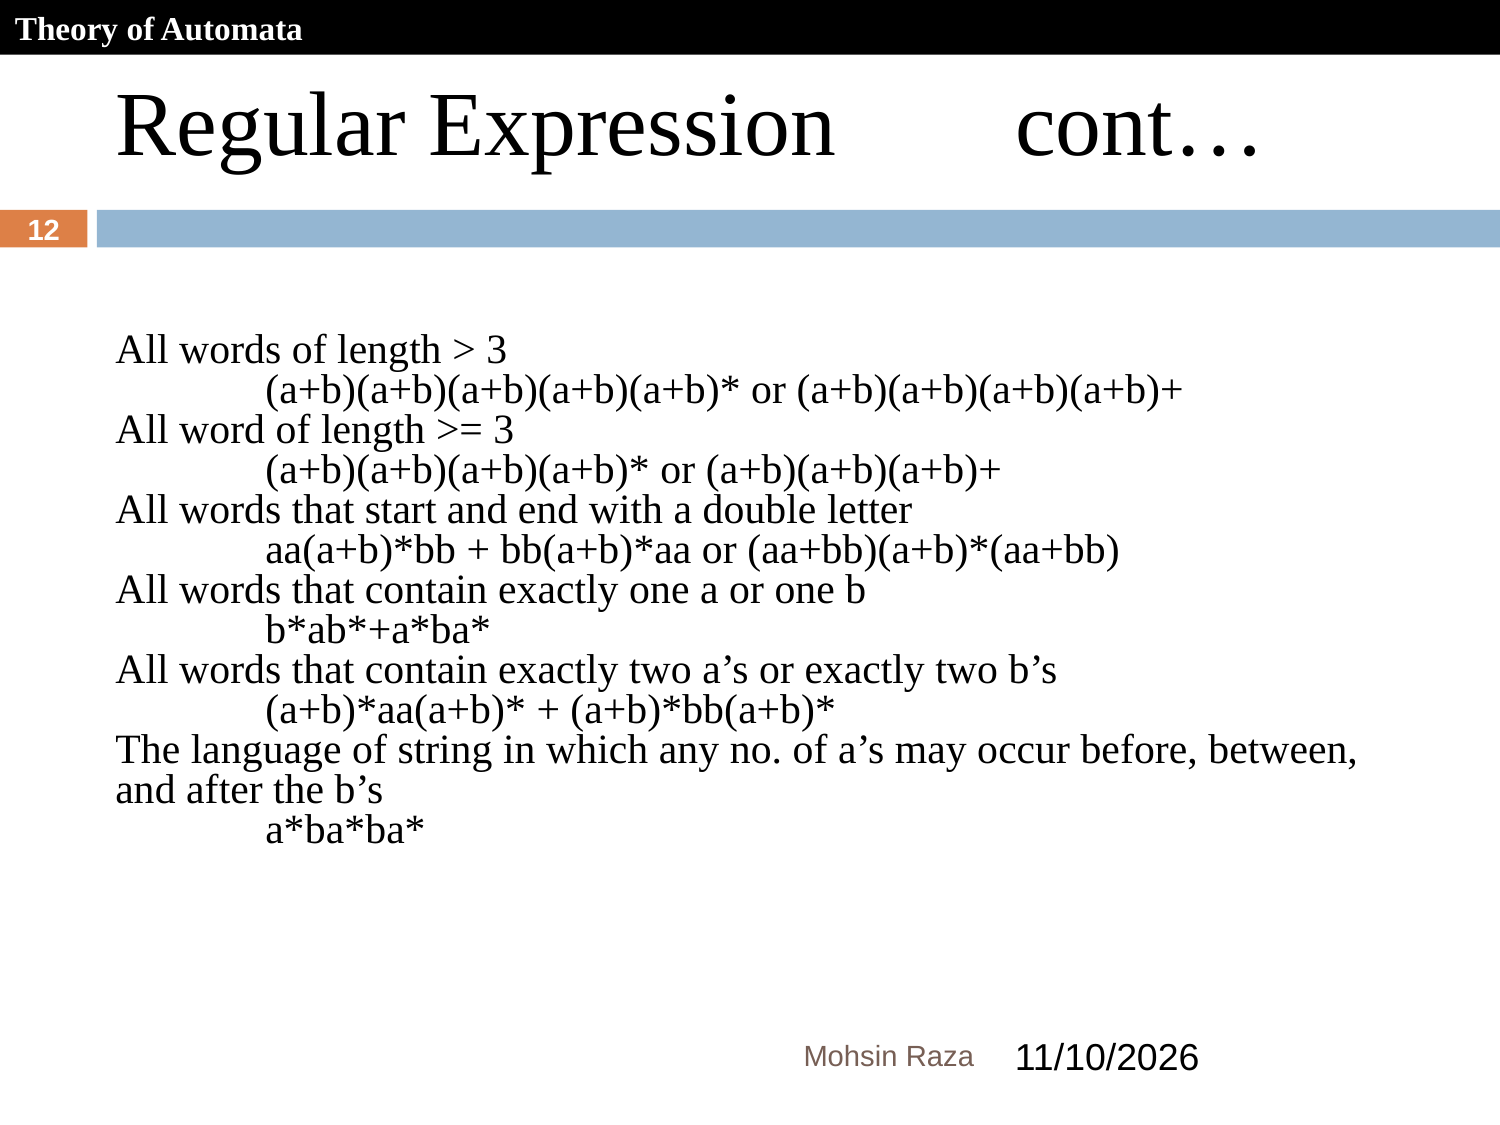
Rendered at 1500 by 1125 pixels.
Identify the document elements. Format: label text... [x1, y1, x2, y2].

list All words of length > 3 (a+b)(a+b)(a+b)(a+b)(a+b)* or (a+b)(a+b)(a+b)(a+b)+ All word of length >= 3 (a+b)(a+b)(a+b)(a+b)* or (a+b)(a+b)(a+b)+ All words that start and end with a double letter aa(a+b)*bb + bb(a+b)*aa or (aa+bb)(a+b)*(aa+bb) All words that contain exactly one a or one b b*ab*+a*ba* All words that contain exactly two a’s or exactly two b’s (a+b)*aa(a+b)* + (a+b)*bb(a+b)* The language of string in which any no. of a’s may occur before, between, and after the b’s a*ba*ba* [100, 262, 1439, 1001]
title Regular Expression cont… [100, 55, 1439, 201]
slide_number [999, 1024, 1438, 1086]
footer Mohsin Raza [99, 1024, 990, 1086]
slide_number 12 [0, 208, 88, 249]
text_box Theory of Automata [0, 0, 1500, 55]
